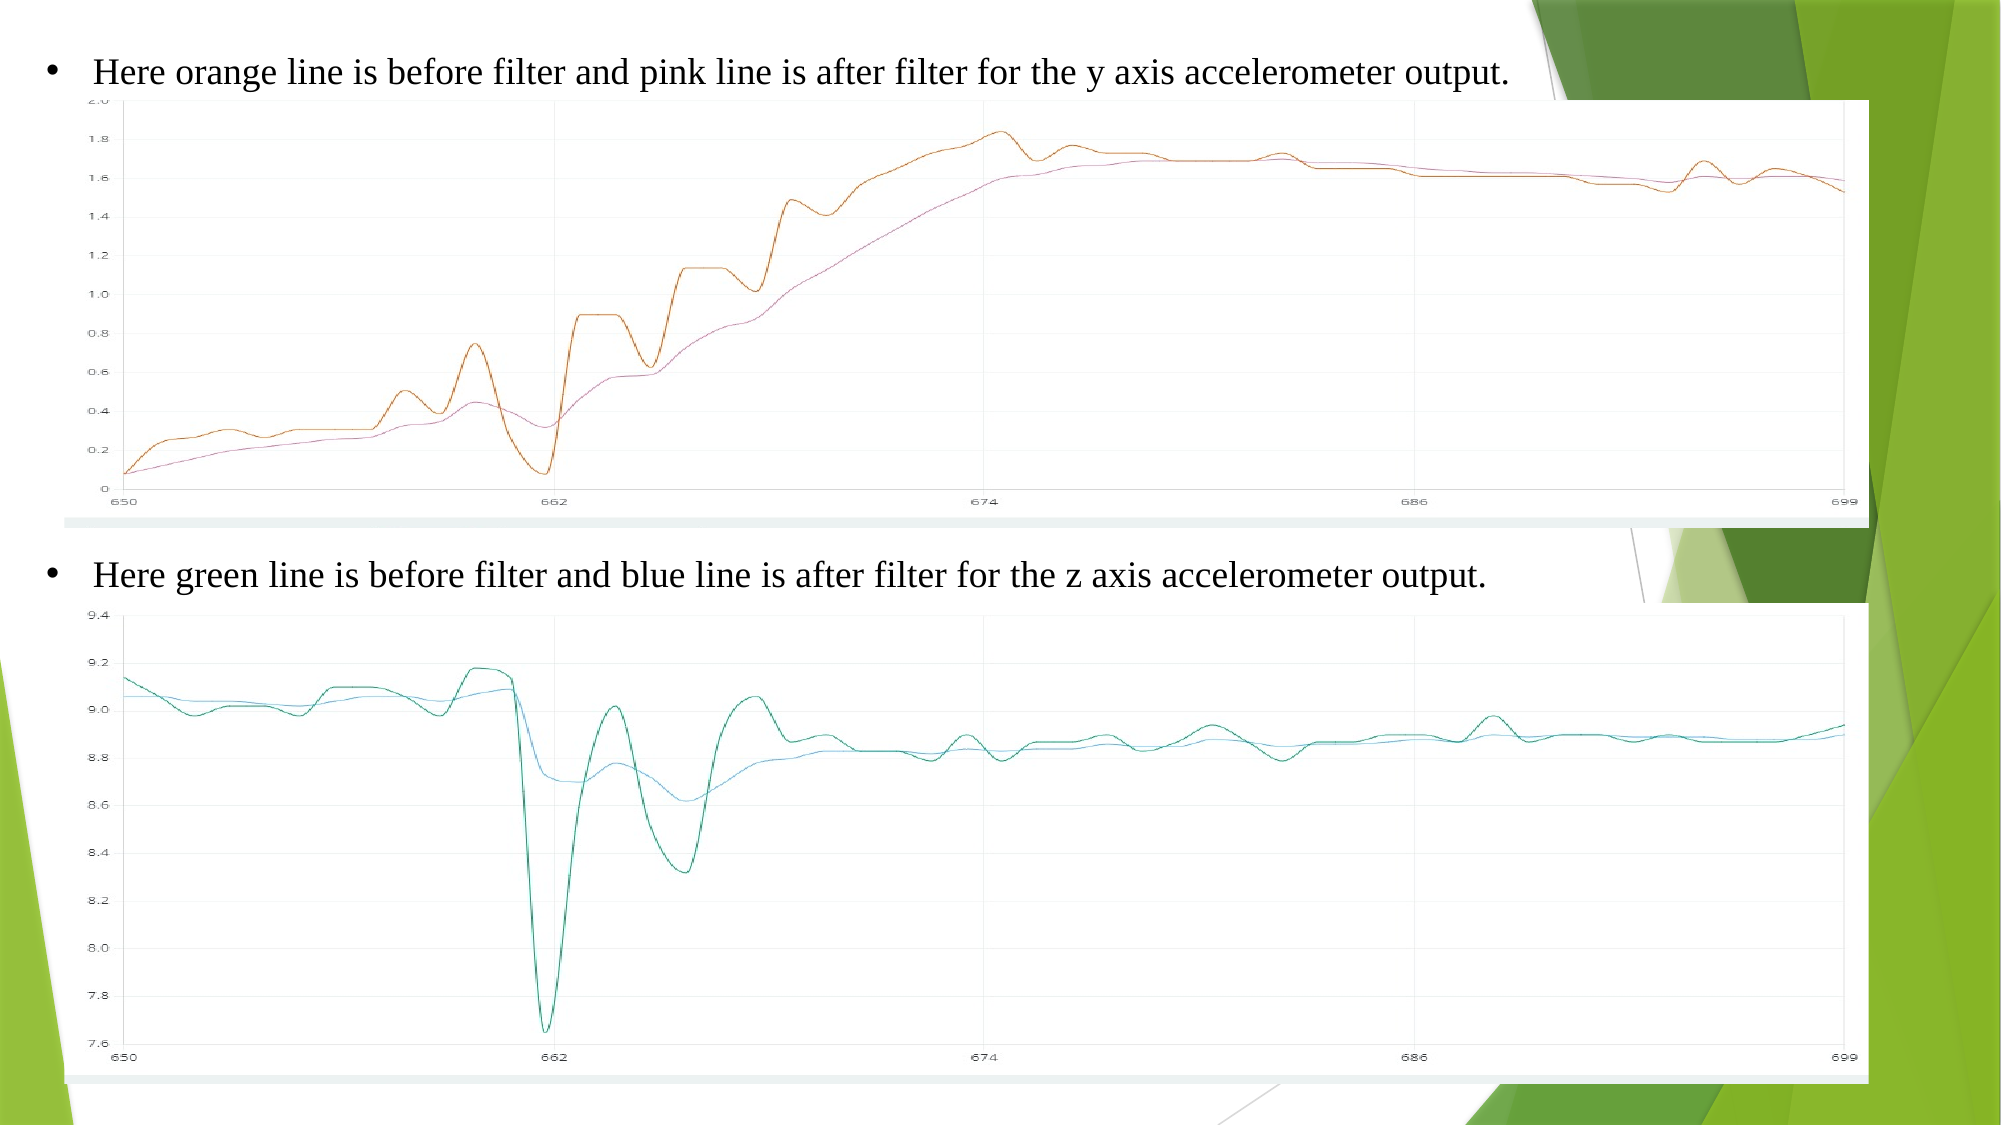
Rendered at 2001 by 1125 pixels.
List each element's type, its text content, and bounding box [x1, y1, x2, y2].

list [63, 602, 1870, 1085]
text_box Here orange line is before filter and pink line is after filter for the y axis accelerometer output. [31, 39, 1528, 100]
text_box Here green line is before filter and blue line is after filter for the z axis accelerometer output. [31, 542, 1528, 603]
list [63, 99, 1870, 529]
